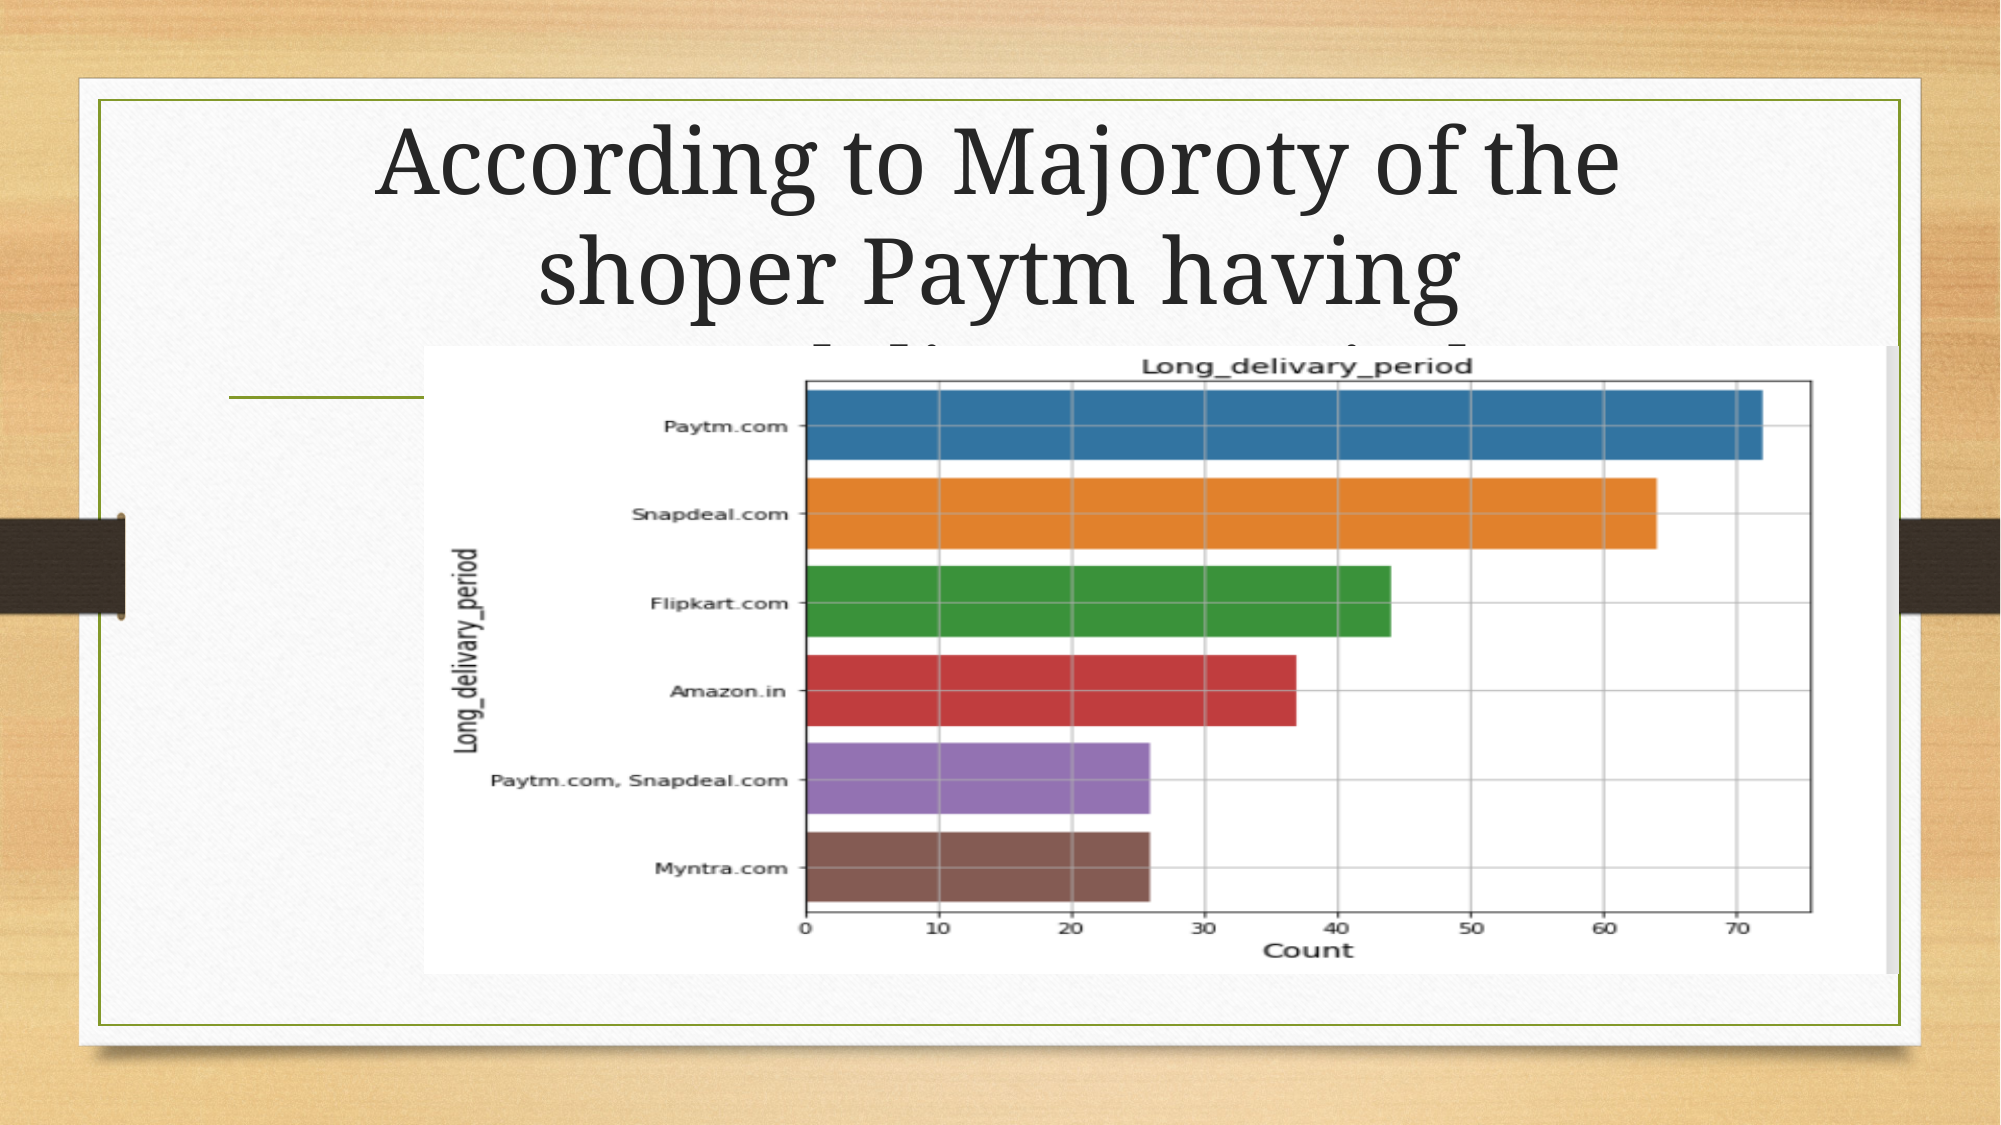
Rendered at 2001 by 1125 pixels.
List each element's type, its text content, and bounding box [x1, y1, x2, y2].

title According to Majoroty of the shoper Paytm having Long_delivary_period [212, 161, 1788, 375]
picture [0, 0, 2001, 1125]
